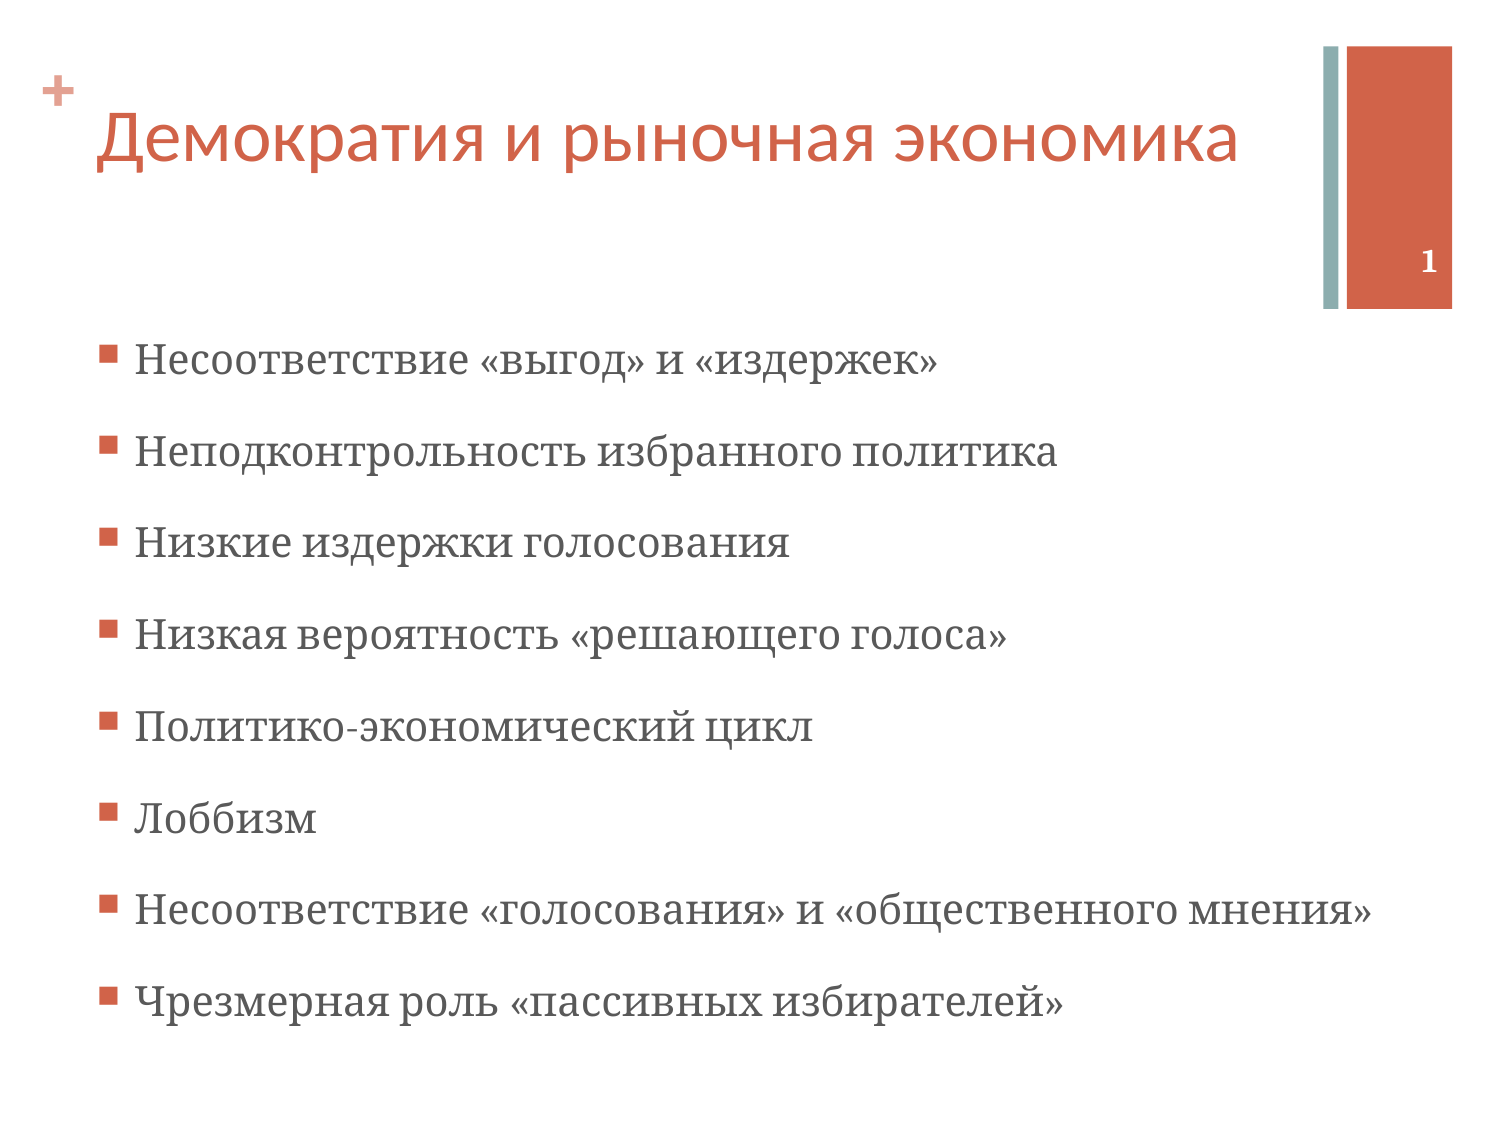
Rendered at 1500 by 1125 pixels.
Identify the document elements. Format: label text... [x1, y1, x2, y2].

text_box 1 [1387, 232, 1453, 287]
list Несоответствие «выгод» и «издержек» Неподконтрольность избранного политика Низкие издержки голосования Низкая вероятность «решающего голоса» Политико-экономический цикл Лоббизм Несоответствие «голосования» и «общественного мнения» Чрезмерная роль «пассивных избирателей» [81, 324, 1453, 1125]
title Демократия и рыночная экономика [81, 79, 1322, 263]
